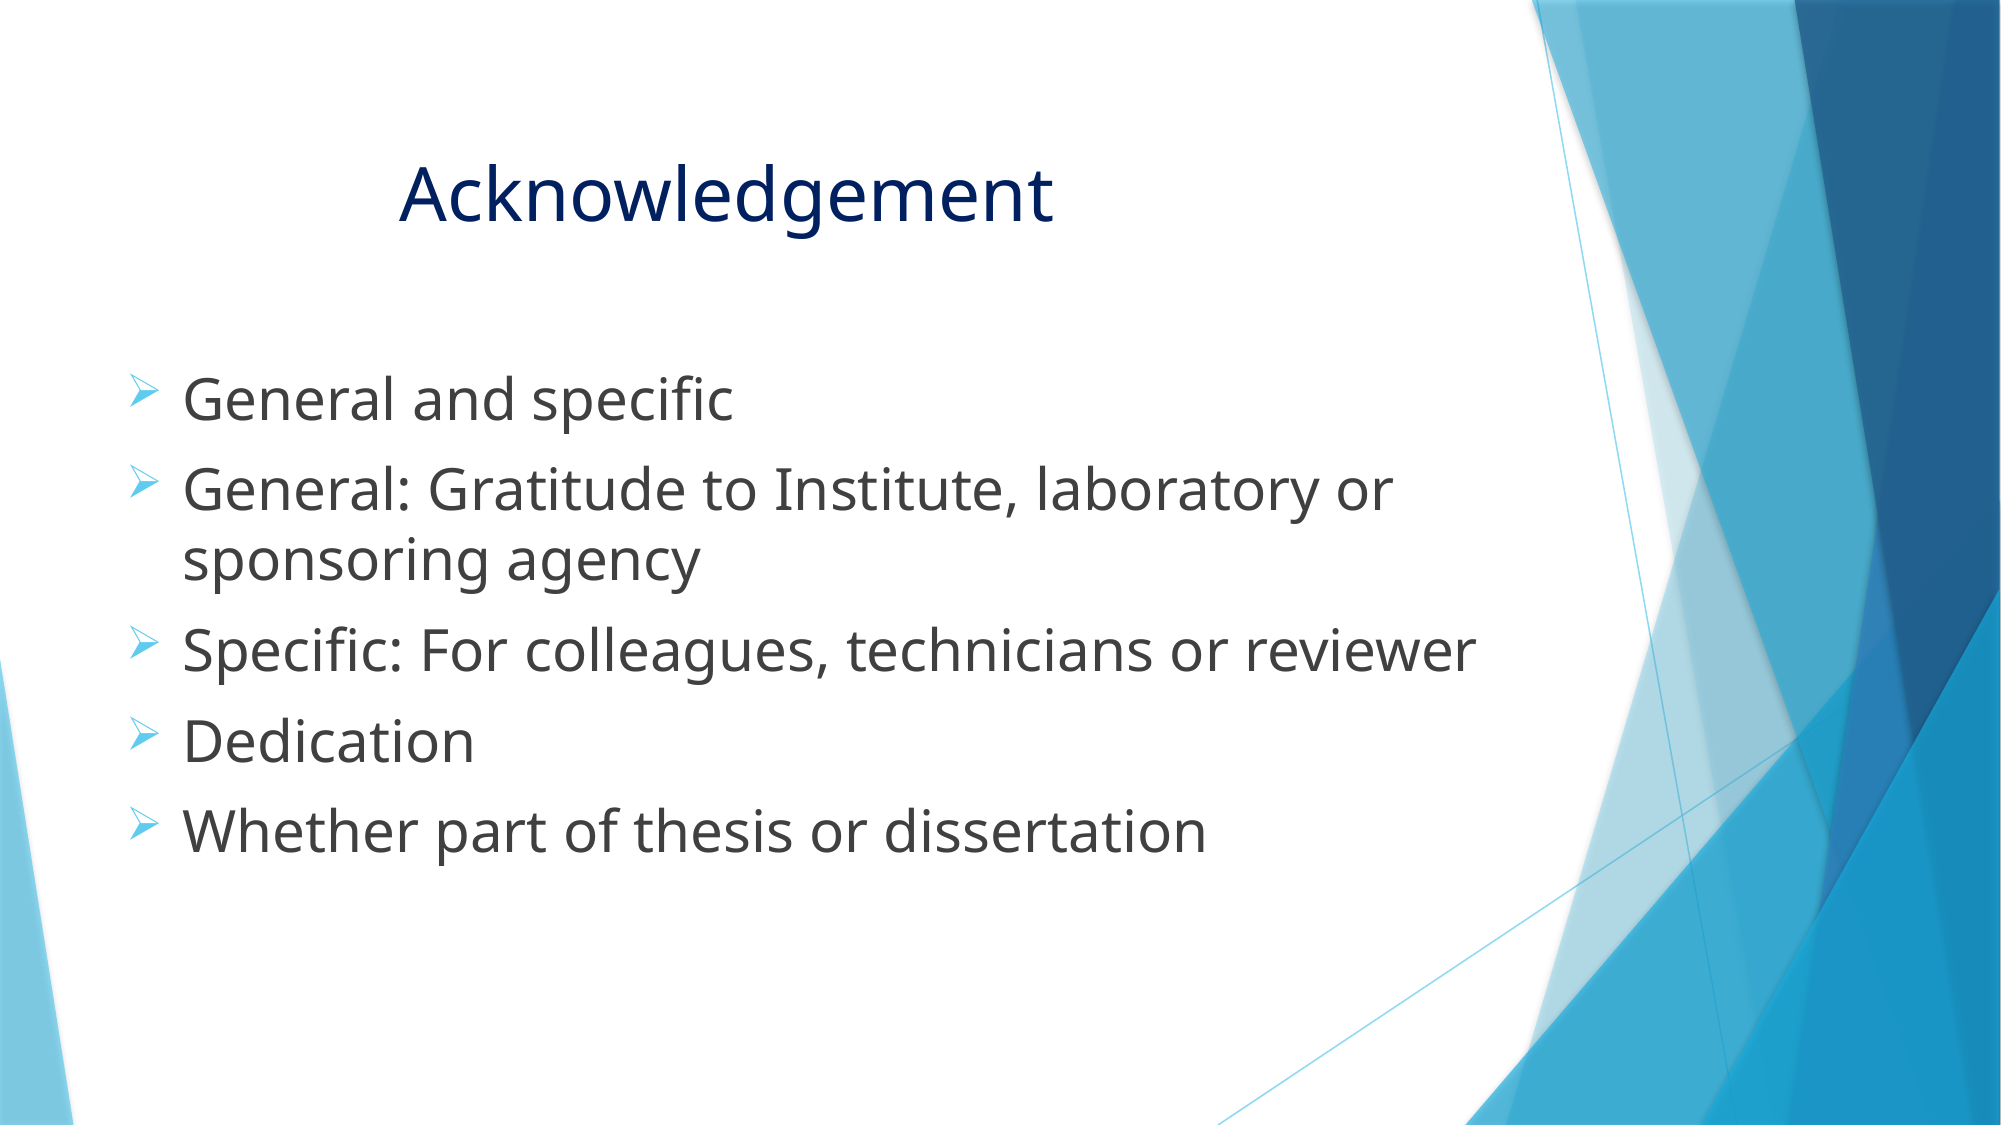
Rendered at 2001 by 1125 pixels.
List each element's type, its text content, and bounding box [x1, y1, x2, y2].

title Acknowledgement [111, 138, 1522, 317]
list General and specific General: Gratitude to Institute, laboratory or sponsoring agency Specific: For colleagues, technicians or reviewer Dedication Whether part of thesis or dissertation [111, 354, 1522, 992]
